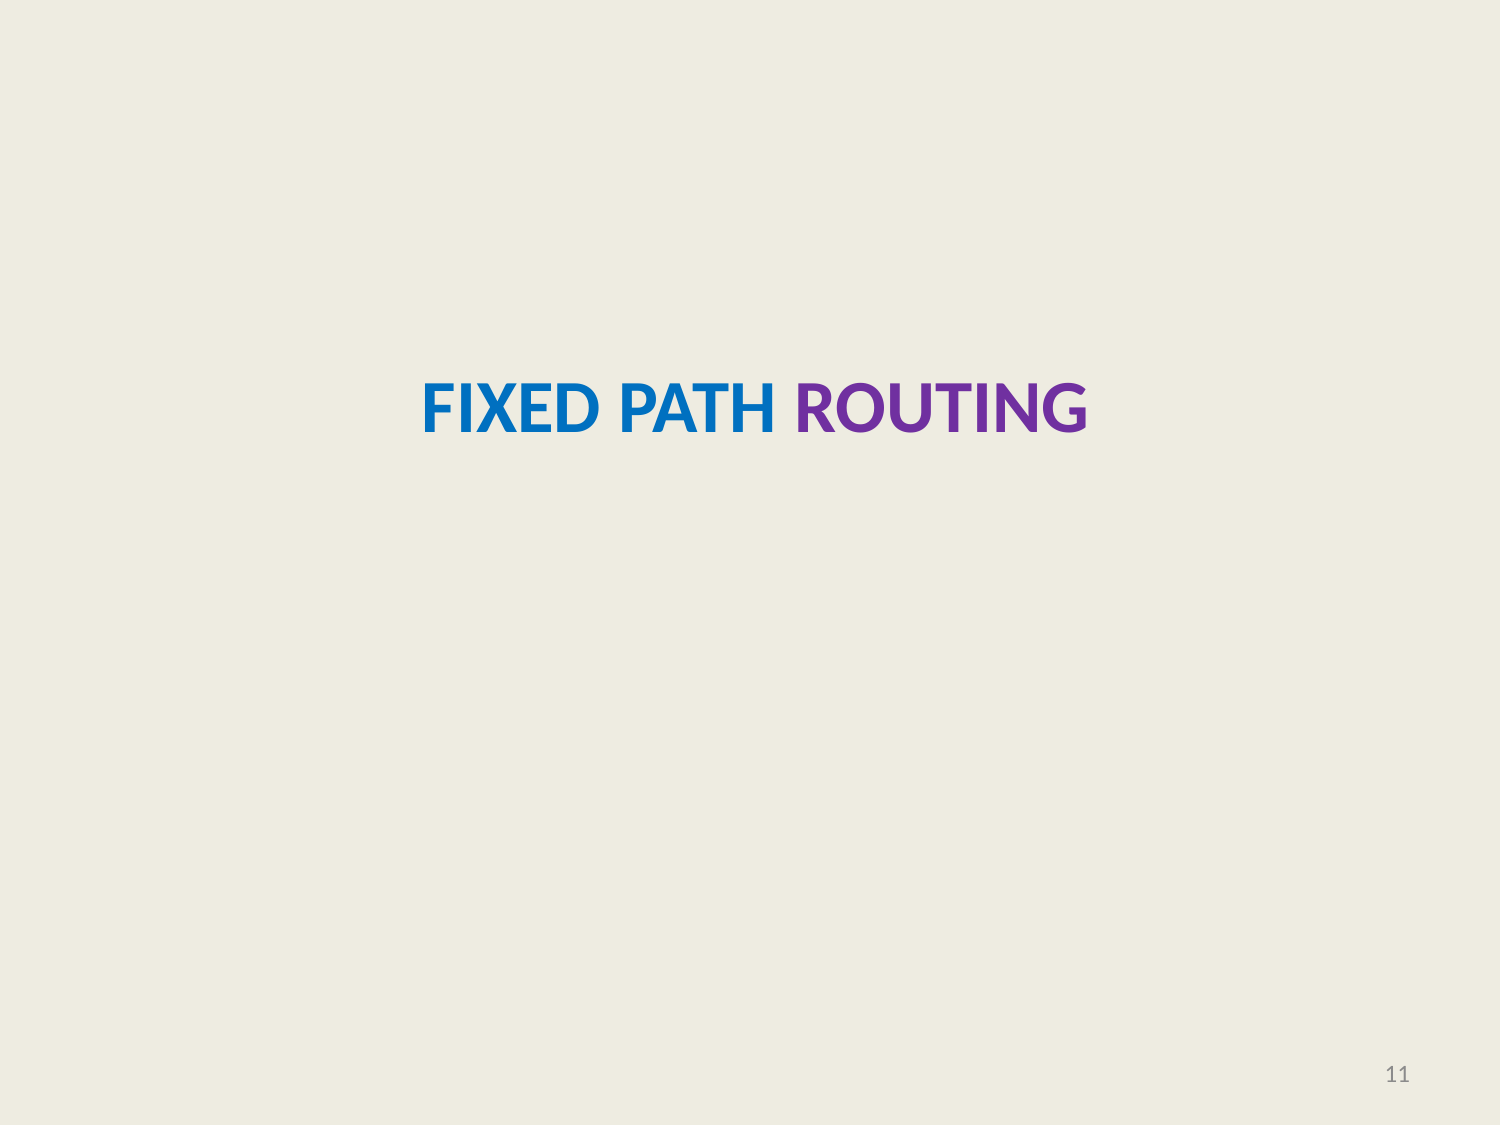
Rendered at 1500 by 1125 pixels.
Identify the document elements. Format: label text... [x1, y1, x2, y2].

slide_number 11 [1074, 1042, 1425, 1103]
title Fixed Path Routing [118, 350, 1394, 574]
